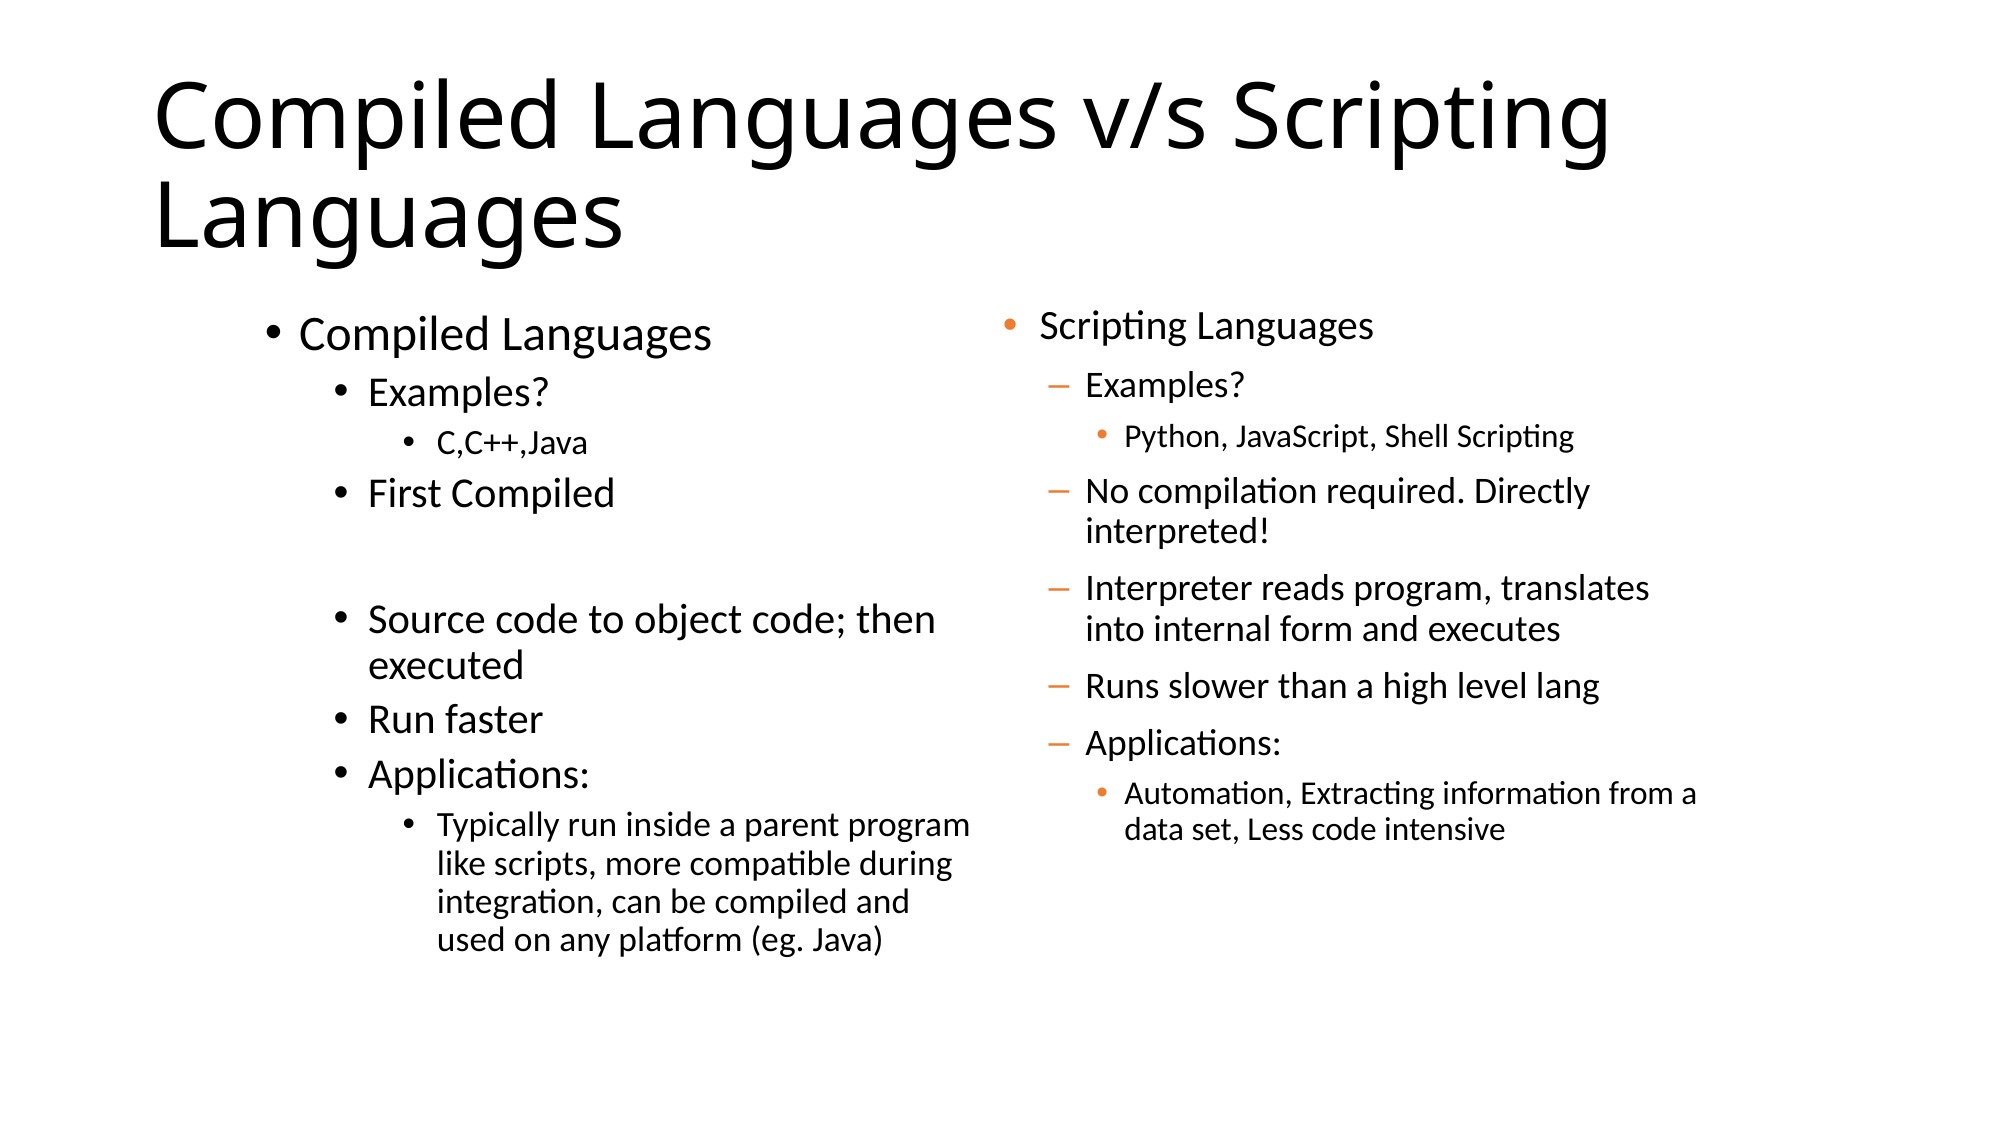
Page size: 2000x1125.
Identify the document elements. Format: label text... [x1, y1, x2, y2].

text_box Scripting Languages Examples? Python, JavaScript, Shell Scripting No compilation required. Directly interpreted! Interpreter reads program, translates into internal form and executes Runs slower than a high level lang Applications: Automation, Extracting information from a data set, Less code intensive [987, 296, 1727, 984]
list Compiled Languages Examples? C,C++,Java First Compiled Source code to object code; then executed Run faster Applications: Typically run inside a parent program like scripts, more compatible during integration, can be compiled and used on any platform (eg. Java) [249, 299, 988, 988]
title Compiled Languages v/s Scripting Languages [137, 59, 1862, 278]
